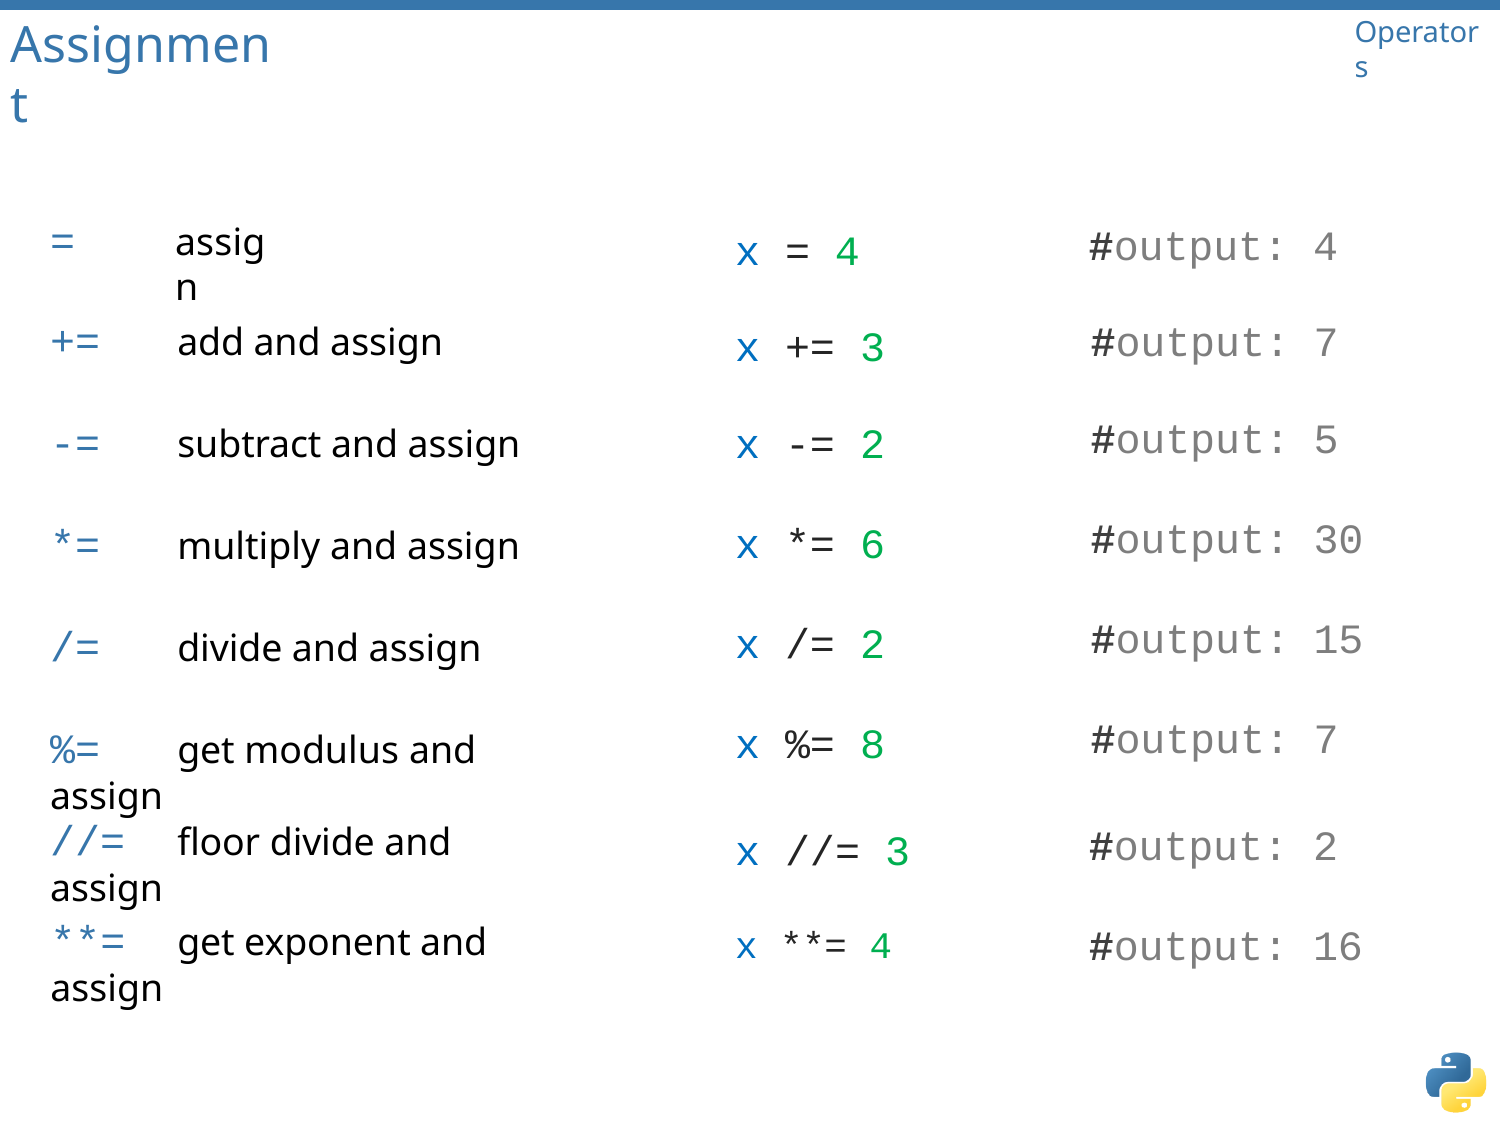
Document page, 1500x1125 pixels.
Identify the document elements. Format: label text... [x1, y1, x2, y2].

table_cell 5 [1301, 402, 1369, 502]
text_box x = 4 [732, 221, 863, 274]
text_box #output: 2 [1086, 816, 1342, 869]
table_cell #output: [987, 502, 1301, 602]
table_cell 2 [848, 602, 987, 702]
text_box [1425, 1052, 1487, 1117]
text_box Operators [1352, 11, 1488, 84]
text_box x **= 4 [732, 919, 895, 967]
table_header += [773, 326, 848, 402]
table_cell /= [773, 602, 848, 702]
text_box #output: 16 [1086, 916, 1367, 969]
table_header 3 [848, 326, 987, 402]
table_cell 8 [848, 702, 987, 778]
table_cell 7 [1301, 702, 1369, 778]
title Assignment [8, 10, 275, 201]
table_cell 2 [848, 402, 987, 502]
table_cell #output: [987, 402, 1301, 502]
text_box #output: 4 [1086, 216, 1341, 269]
table_cell x [730, 502, 773, 602]
table_cell 6 [848, 502, 987, 602]
text_box += add and assign -= subtract and assign *= multiply and assign /= divide and assign %= get modulus and assign [48, 311, 573, 818]
table_header #output: [987, 326, 1301, 402]
table_cell x [730, 602, 773, 702]
table_cell #output: [987, 702, 1301, 778]
text_box assign [173, 215, 281, 308]
table_cell -= [773, 402, 848, 502]
table_header x [730, 326, 773, 402]
table_cell *= [773, 502, 848, 602]
table_cell #output: [987, 602, 1301, 702]
table_header 7 [1301, 326, 1369, 402]
table_cell x [730, 702, 773, 778]
text_box **= get exponent and assign [48, 911, 588, 1009]
text_box = [48, 211, 78, 264]
text_box //= floor divide and assign [48, 811, 550, 909]
table_cell %= [773, 702, 848, 778]
table_cell 30 [1301, 502, 1369, 602]
table_cell 15 [1301, 602, 1369, 702]
text_box [0, 0, 1500, 8]
text_box x //= 3 [732, 821, 913, 874]
table_cell x [730, 402, 773, 502]
